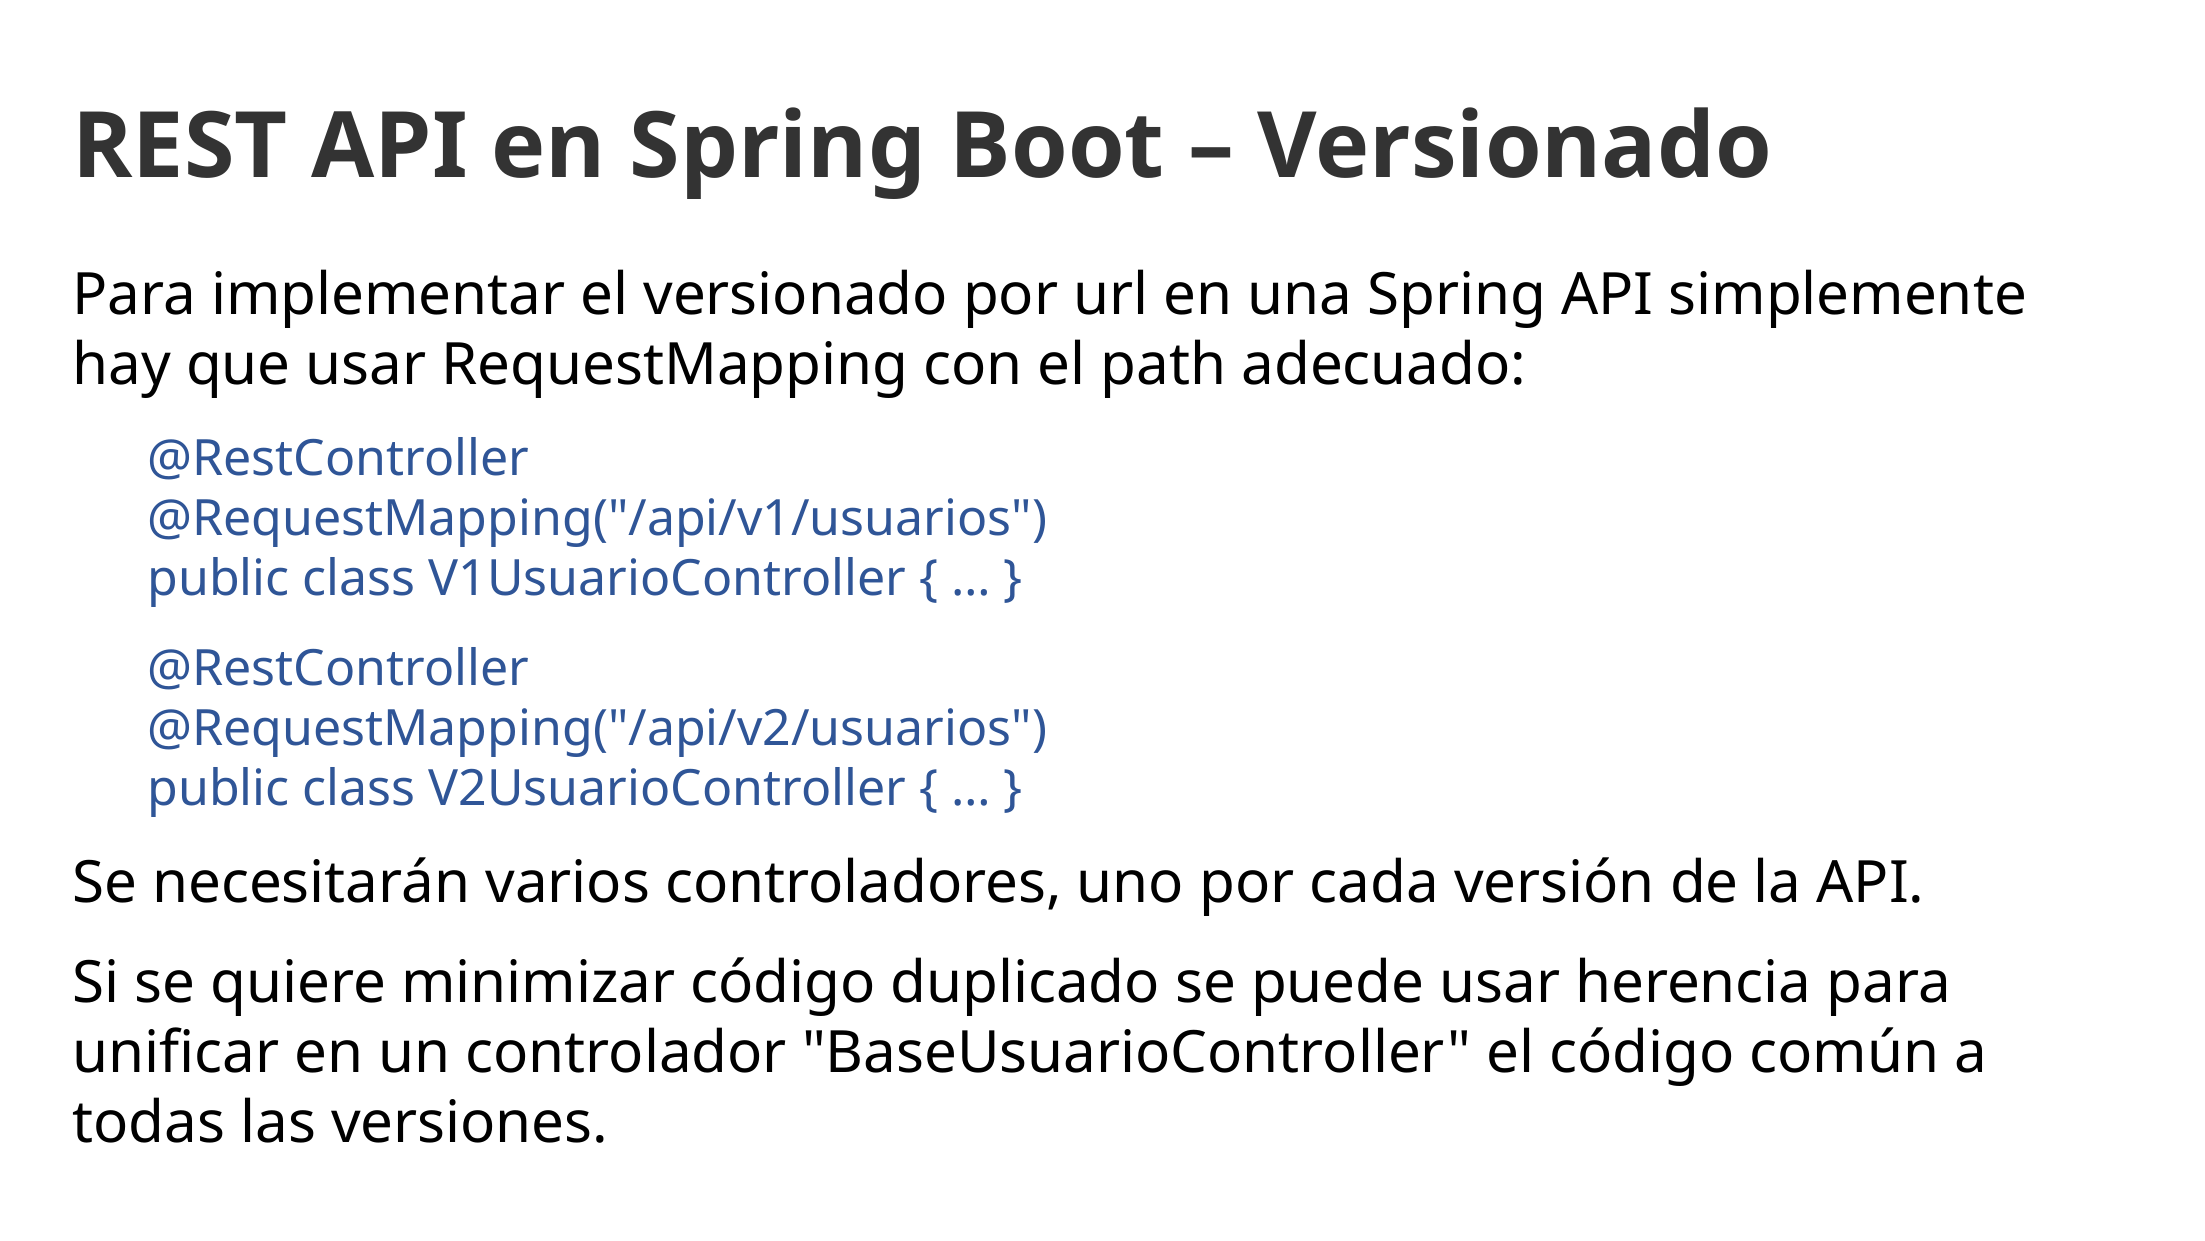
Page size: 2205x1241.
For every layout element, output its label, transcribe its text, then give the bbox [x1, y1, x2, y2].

text_box REST API en Spring Boot – Versionado [72, 24, 2121, 256]
text_box Para implementar el versionado por url en una Spring API simplemente hay que usar RequestMapping con el path adecuado: @RestController @RequestMapping("/api/v1/usuarios") public class V1UsuarioController { … } @RestController @RequestMapping("/api/v2/usuarios") public class V2UsuarioController { … } Se necesitarán varios controladores, uno por cada versión de la API. Si se quiere minimizar código duplicado se puede usar herencia para unificar en un controlador "BaseUsuarioController" el código común a todas las versiones. [72, 256, 2121, 1173]
